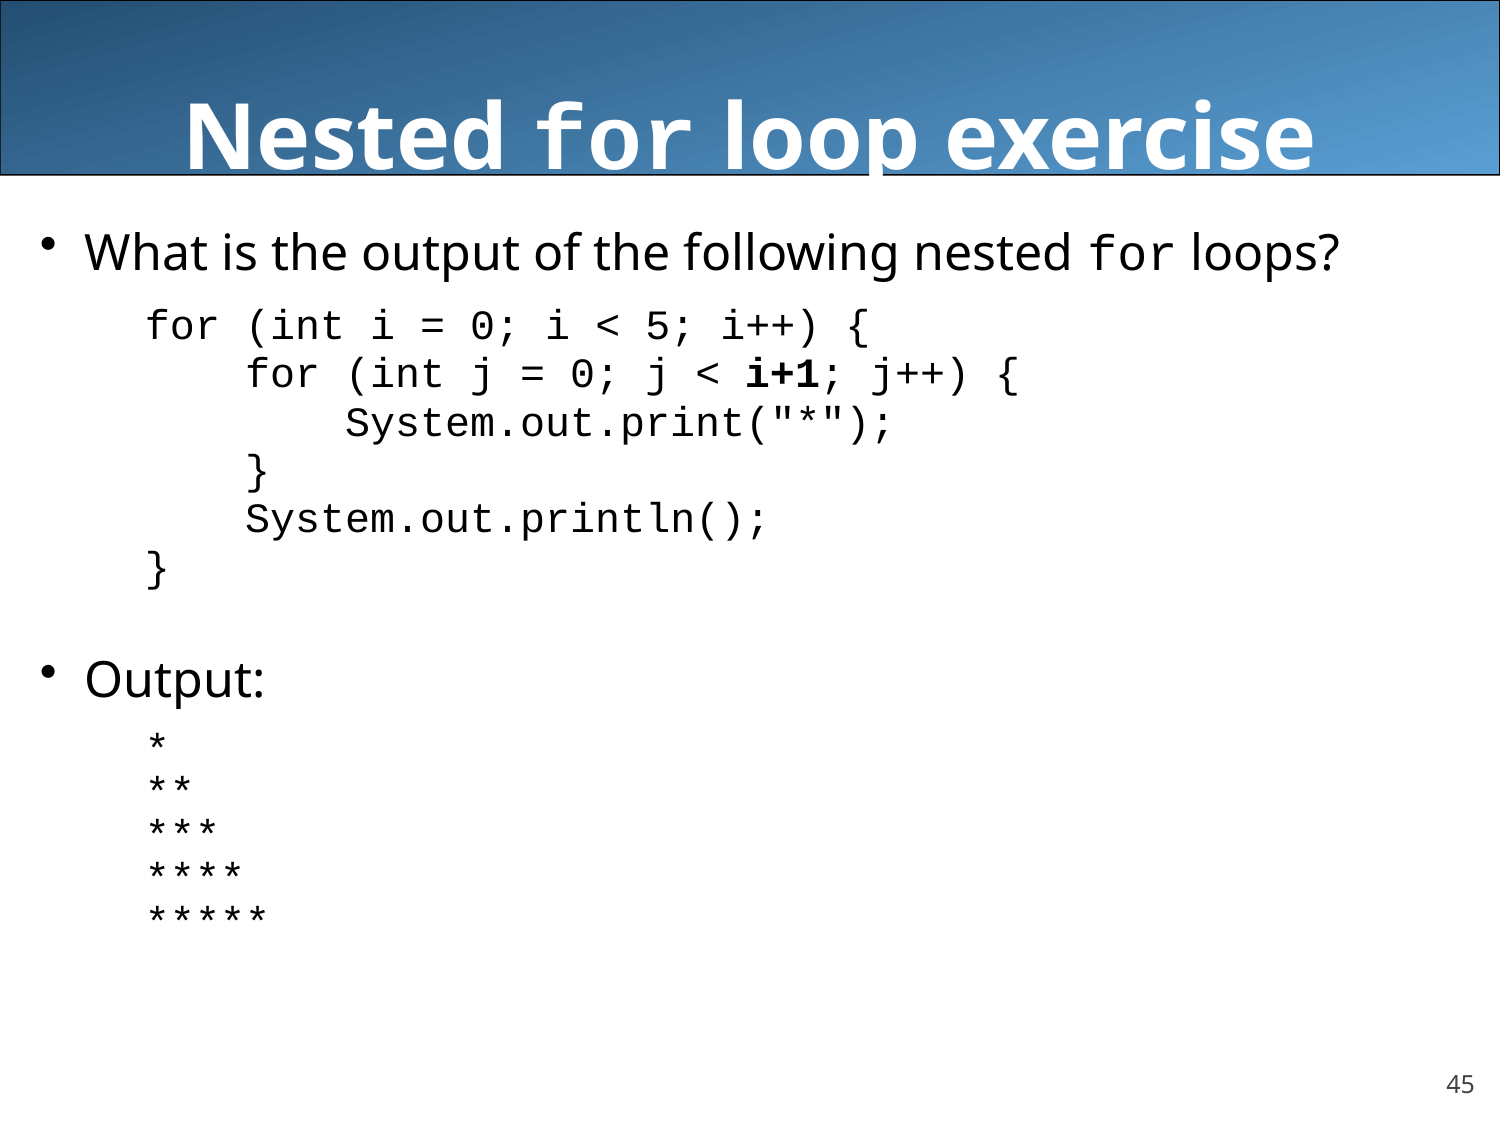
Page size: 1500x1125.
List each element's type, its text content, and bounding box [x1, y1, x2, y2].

list What is the output of the following nested for loops? for (int i = 0; i < 5; i++) { for (int j = 0; j < i+1; j++) { System.out.print("*"); } System.out.println(); } Output: * ** *** **** ***** [24, 212, 1500, 1063]
title Nested for loop exercise [75, 0, 1425, 188]
